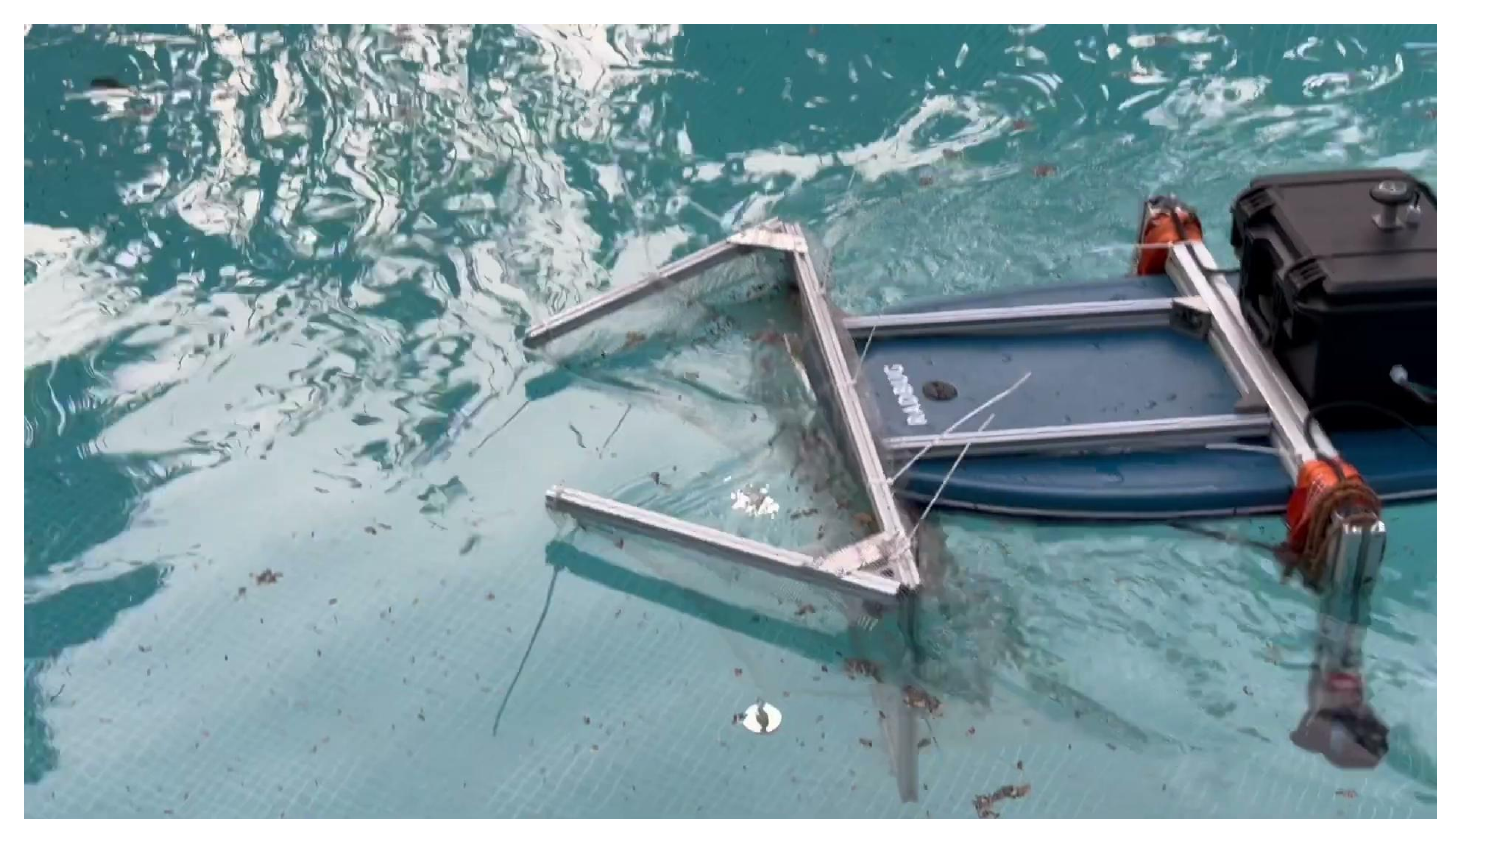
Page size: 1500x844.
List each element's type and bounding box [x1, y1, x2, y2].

picture [24, 24, 1437, 819]
